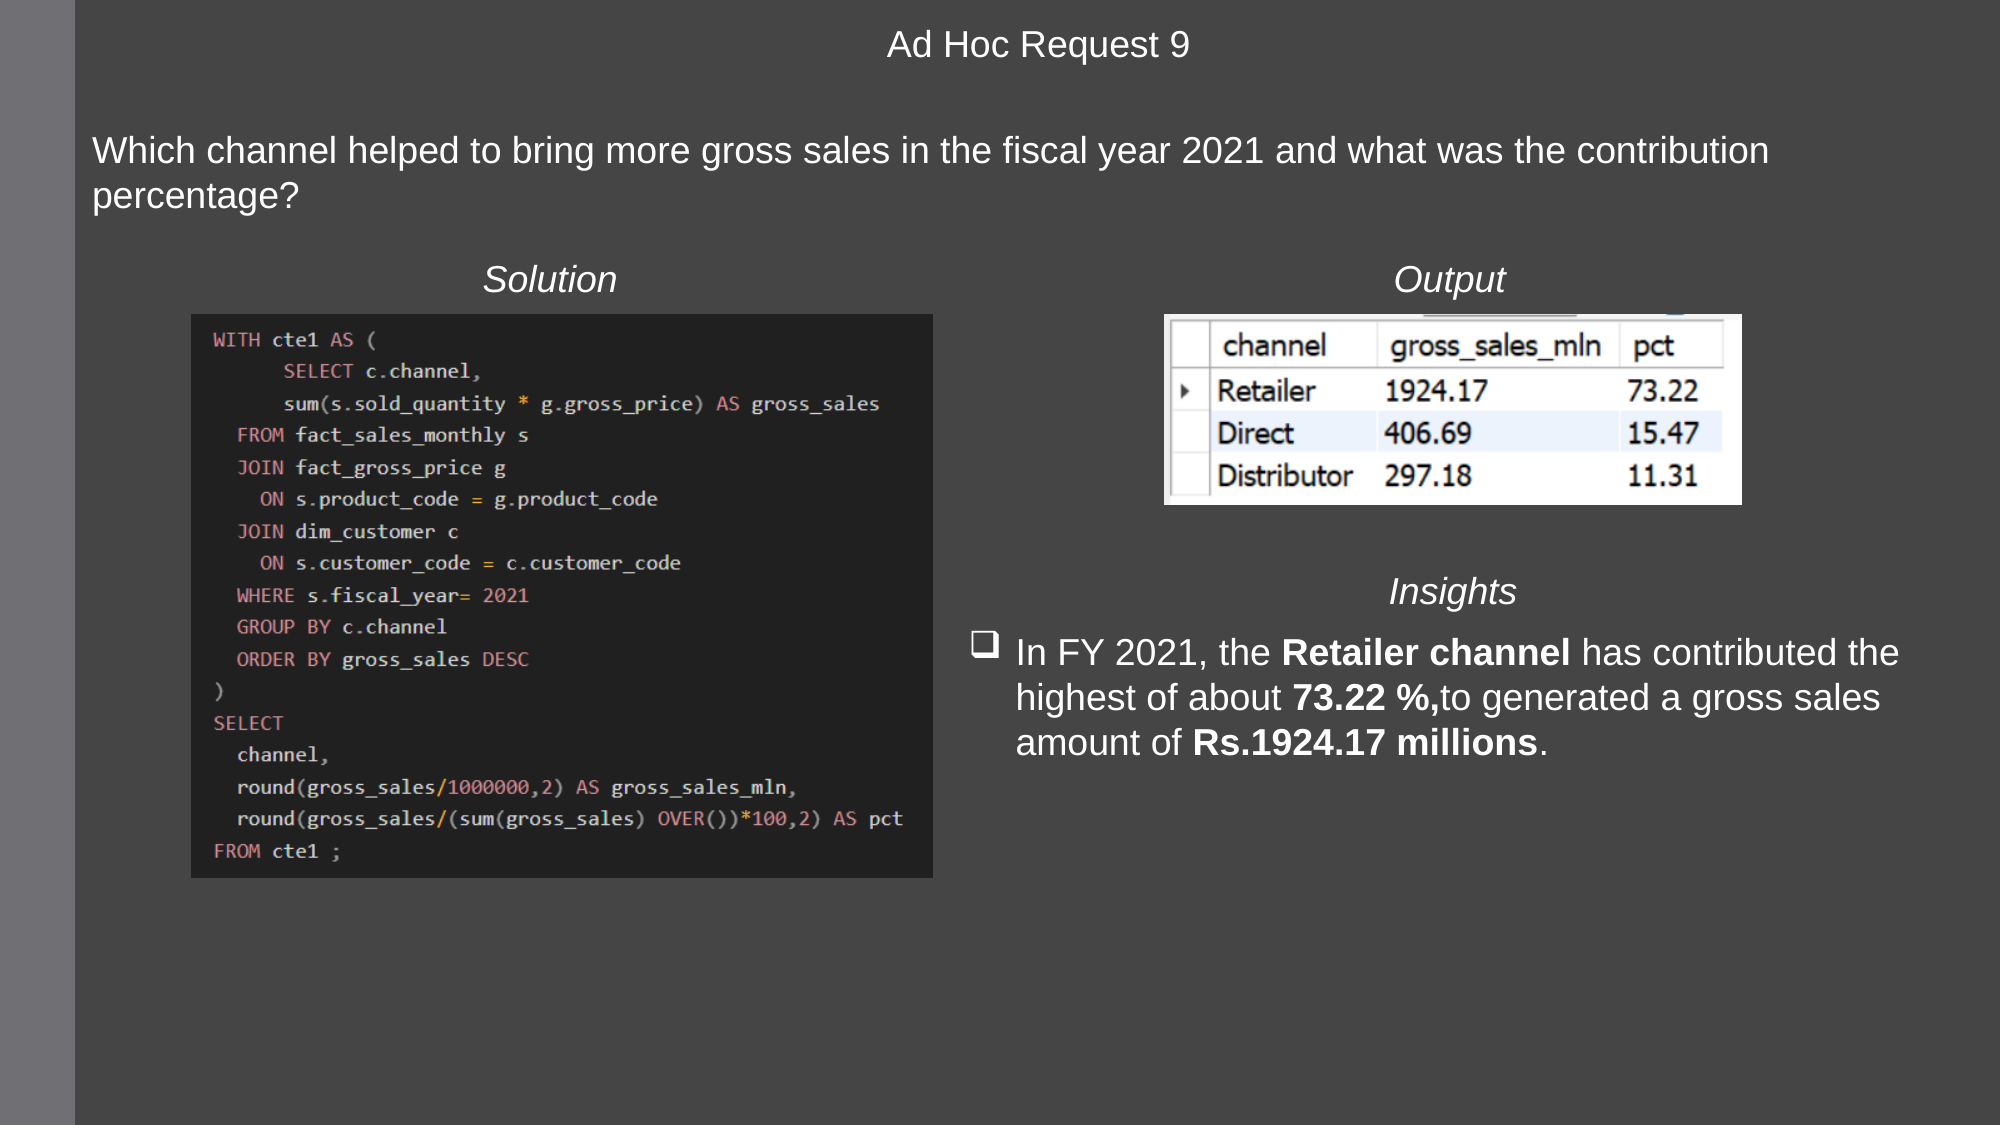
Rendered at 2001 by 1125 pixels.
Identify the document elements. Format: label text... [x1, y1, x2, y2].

text_box In FY 2021, the Retailer channel has contributed the highest of about 73.22 %,to generated a gross sales amount of Rs.1924.17 millions. [954, 620, 2000, 770]
text_box Insights [980, 559, 1926, 620]
picture [191, 314, 934, 878]
text_box Which channel helped to bring more gross sales in the fiscal year 2021 and what was the contribution percentage? [77, 118, 2000, 224]
text_box Ad Hoc Request 9 [77, 12, 2000, 73]
text_box Output [976, 247, 1923, 308]
text_box Solution [77, 247, 976, 308]
picture [1164, 314, 1743, 505]
